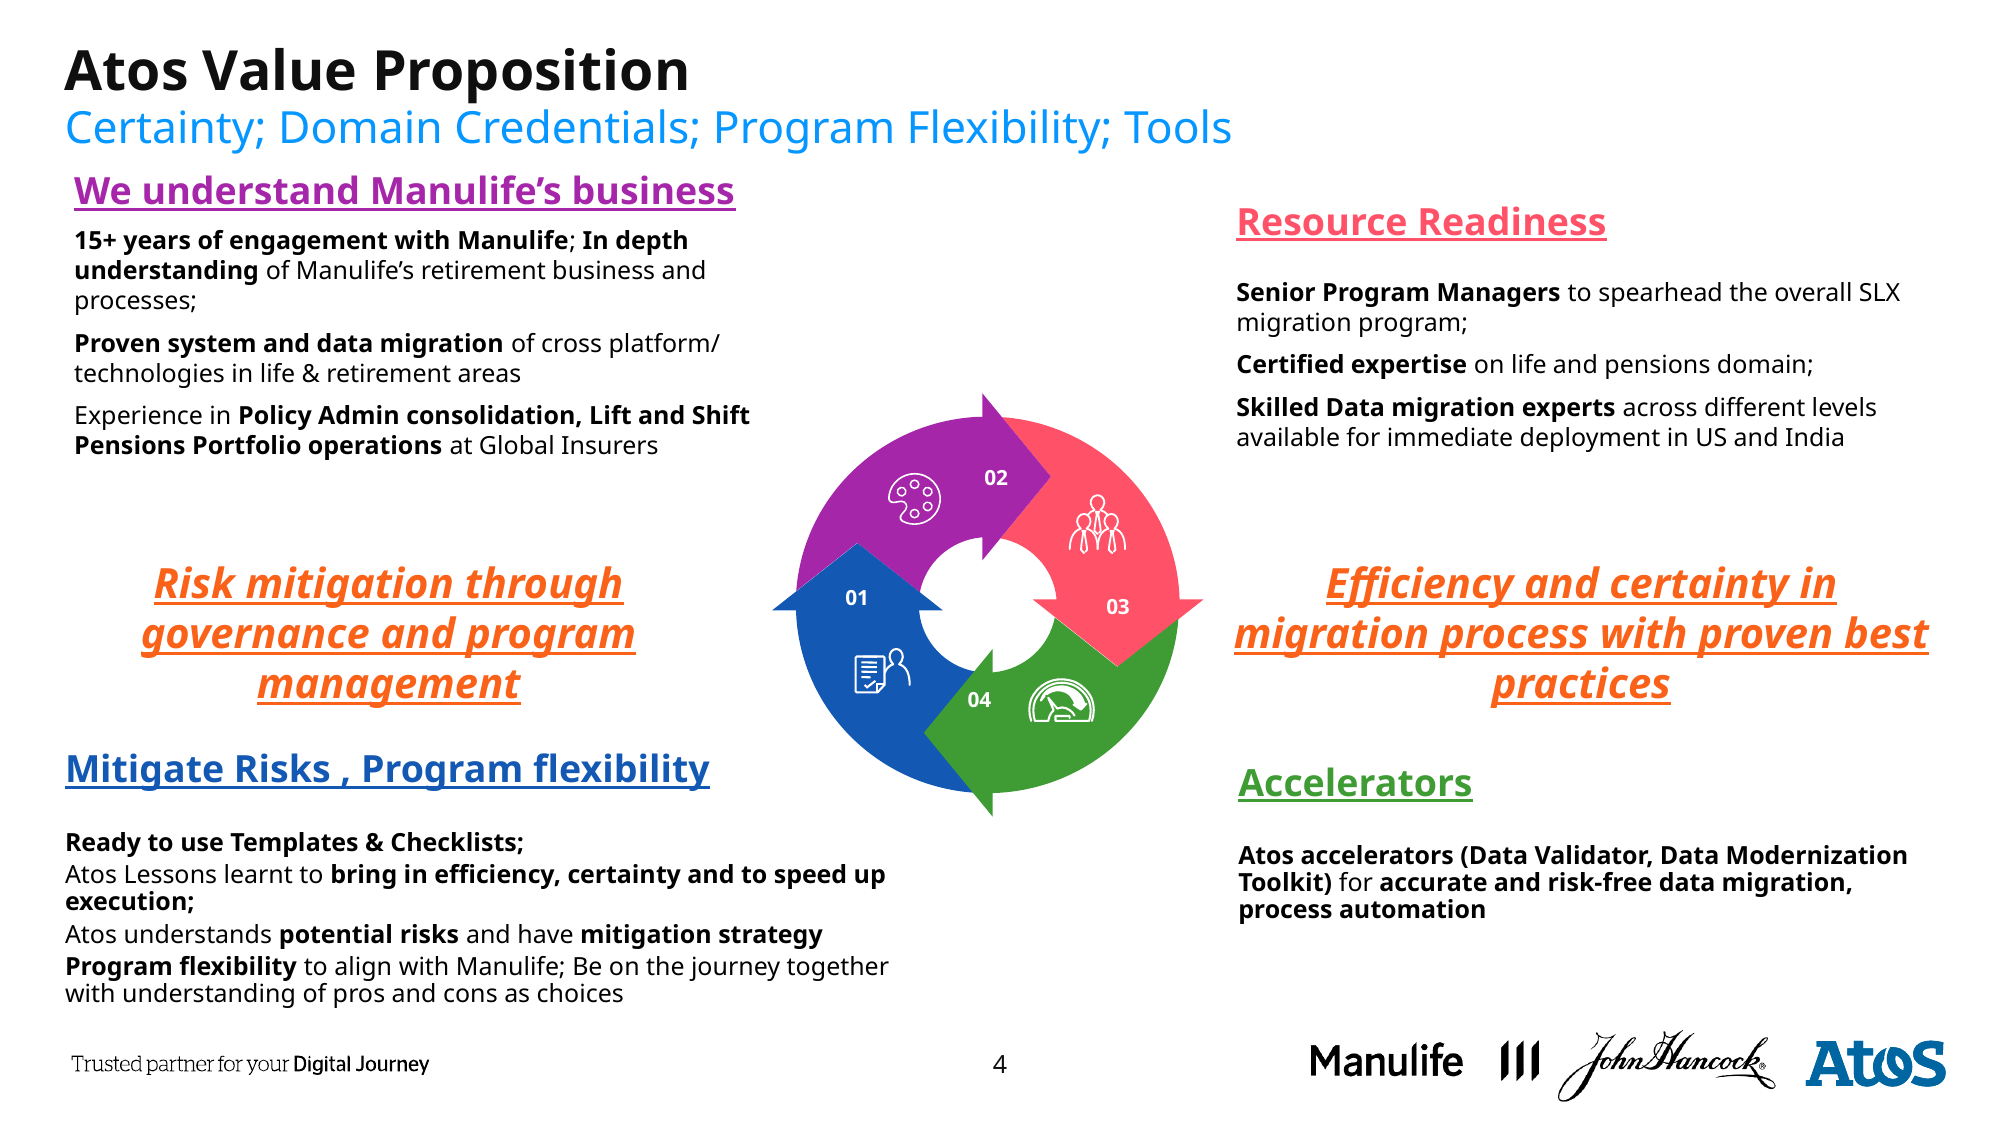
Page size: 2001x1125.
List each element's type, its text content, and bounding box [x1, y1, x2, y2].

text_box Risk mitigation through governance and program management [23, 549, 754, 714]
text_box Accelerators Atos accelerators (Data Validator, Data Modernization Toolkit) for accurate and risk-free data migration, process automation [1232, 773, 1955, 927]
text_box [771, 392, 1204, 817]
text_box Mitigate Risks , Program flexibility Ready to use Templates & Checklists; Atos Lessons learnt to bring in efficiency, certainty and to speed up execution; Atos understands potential risks and have mitigation strategy Program flexibility to align with Manulife; Be on the journey together with understanding of pros and cons as choices [59, 742, 937, 1011]
list Certainty; Domain Credentials; Program Flexibility; Tools [49, 91, 1926, 187]
text_box Efficiency and certainty in migration process with proven best practices [1217, 549, 1946, 714]
title Atos Value Proposition [49, 26, 1926, 91]
text_box Resource Readiness Senior Program Managers to spearhead the overall SLX migration program; Certified expertise on life and pensions domain; Skilled Data migration experts across different levels available for immediate deployment in US and India [1221, 190, 1921, 493]
picture [1285, 1015, 1801, 1116]
text_box We understand Manulife’s business 15+ years of engagement with Manulife; In depth understanding of Manulife’s retirement business and processes; Proven system and data migration of cross platform/ technologies in life & retirement areas Experience in Policy Admin consolidation, Lift and Shift Pensions Portfolio operations at Global Insurers [59, 160, 833, 468]
